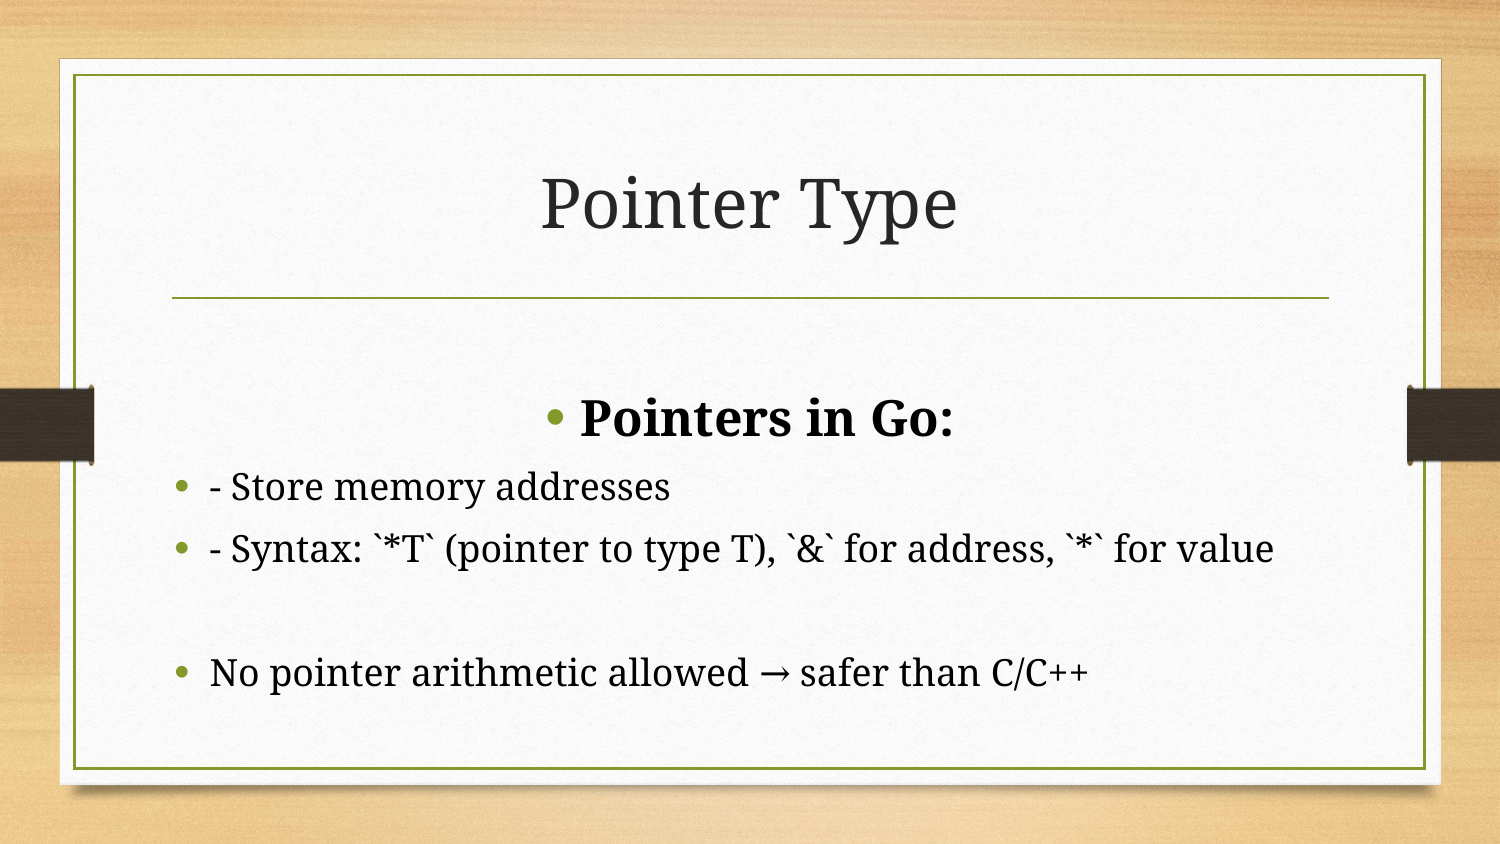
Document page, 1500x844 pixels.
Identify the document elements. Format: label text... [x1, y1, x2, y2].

picture [0, 0, 1500, 844]
list Pointers in Go: - Store memory addresses - Syntax: `*T` (pointer to type T), `&` for address, `*` for value No pointer arithmetic allowed → safer than C/C++ [159, 314, 1341, 723]
title Pointer Type [159, 120, 1341, 282]
